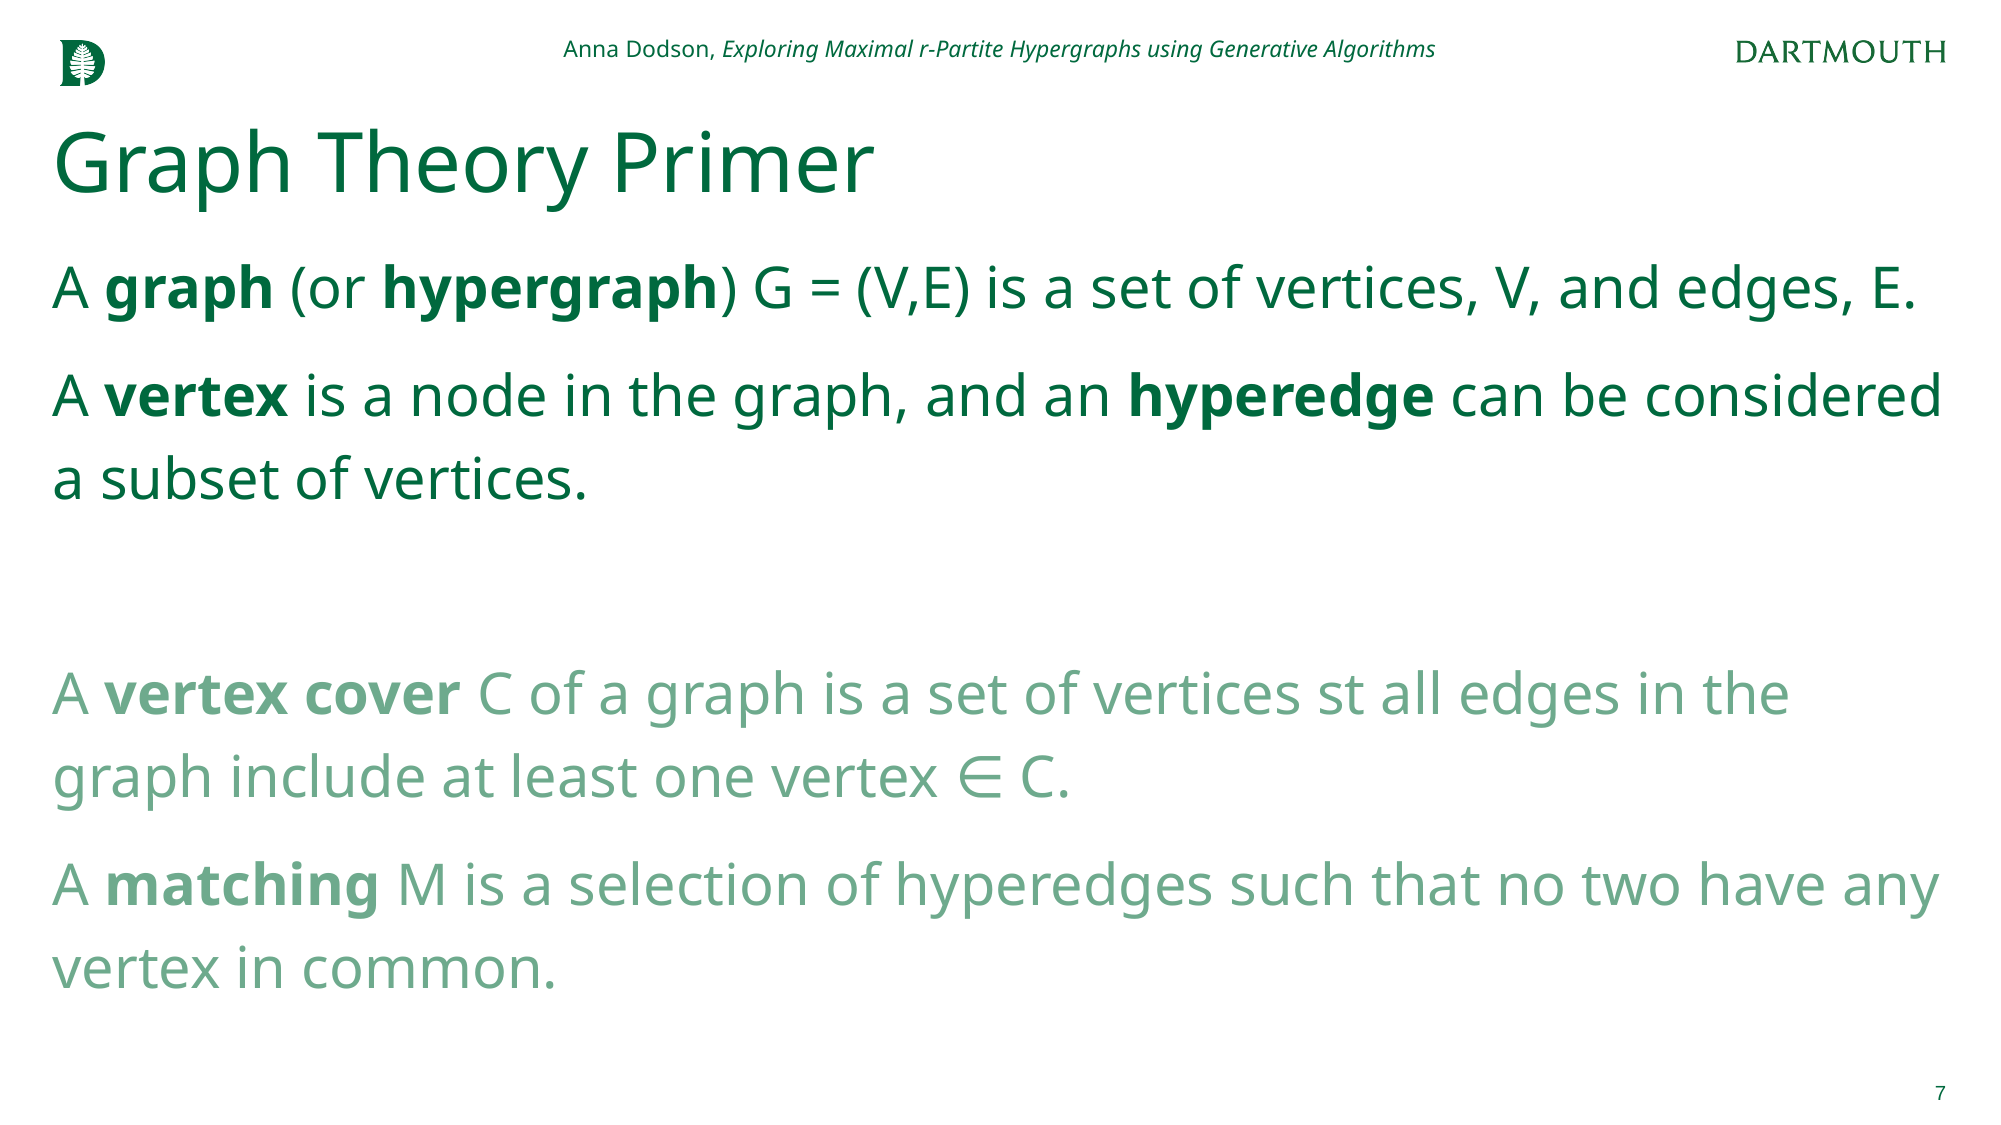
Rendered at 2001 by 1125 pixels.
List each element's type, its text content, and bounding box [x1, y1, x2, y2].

list A graph (or hypergraph) G = (V,E) is a set of vertices, V, and edges, E. A vertex is a node in the graph, and an hyperedge can be considered a subset of vertices. A vertex cover C of a graph is a set of vertices st all edges in the graph include at least one vertex ∈ C. A matching M is a selection of hyperedges such that no two have any vertex in common. [52, 277, 1947, 1000]
picture [1735, 39, 1947, 64]
slide_number 7 [1860, 1074, 1947, 1111]
title Graph Theory Primer [52, 125, 1947, 277]
picture [60, 40, 105, 86]
footer Anna Dodson, Exploring Maximal r-Partite Hypergraphs using Generative Algorithms [390, 30, 1610, 66]
